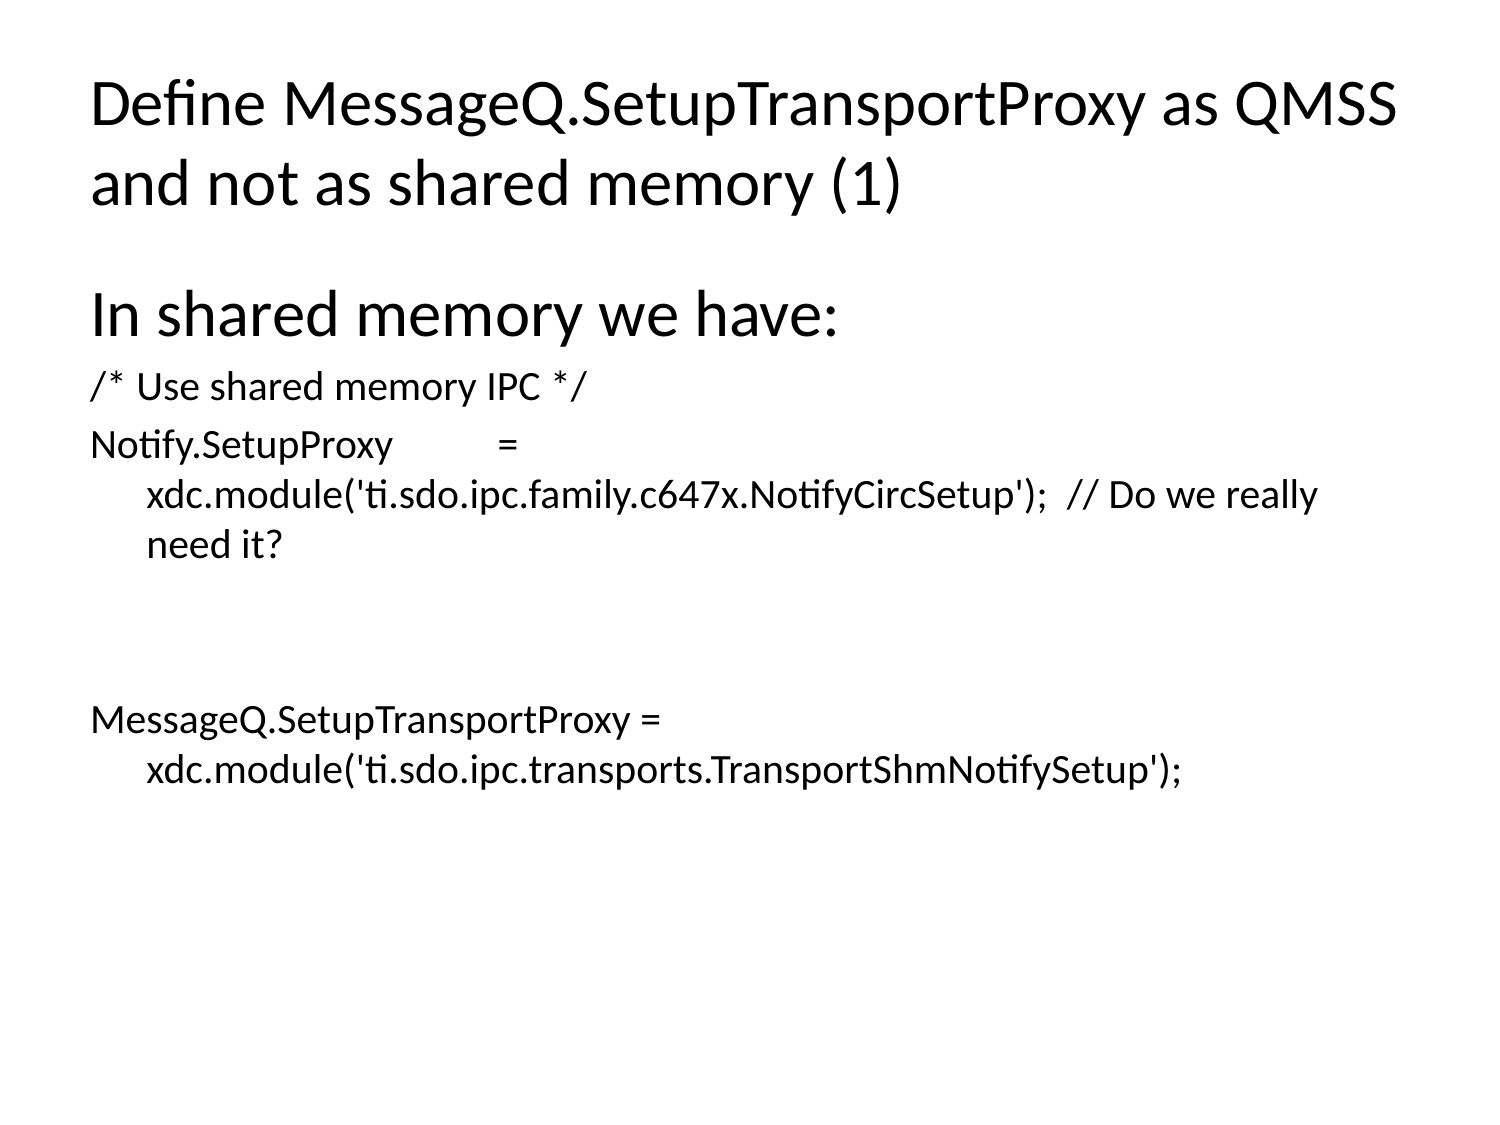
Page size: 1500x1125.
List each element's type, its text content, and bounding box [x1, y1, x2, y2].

list In shared memory we have: /* Use shared memory IPC */ Notify.SetupProxy = xdc.module('ti.sdo.ipc.family.c647x.NotifyCircSetup'); // Do we really need it? MessageQ.SetupTransportProxy = xdc.module('ti.sdo.ipc.transports.TransportShmNotifySetup'); [75, 262, 1425, 1005]
title Define MessageQ.SetupTransportProxy as QMSS and not as shared memory (1) [75, 45, 1425, 233]
